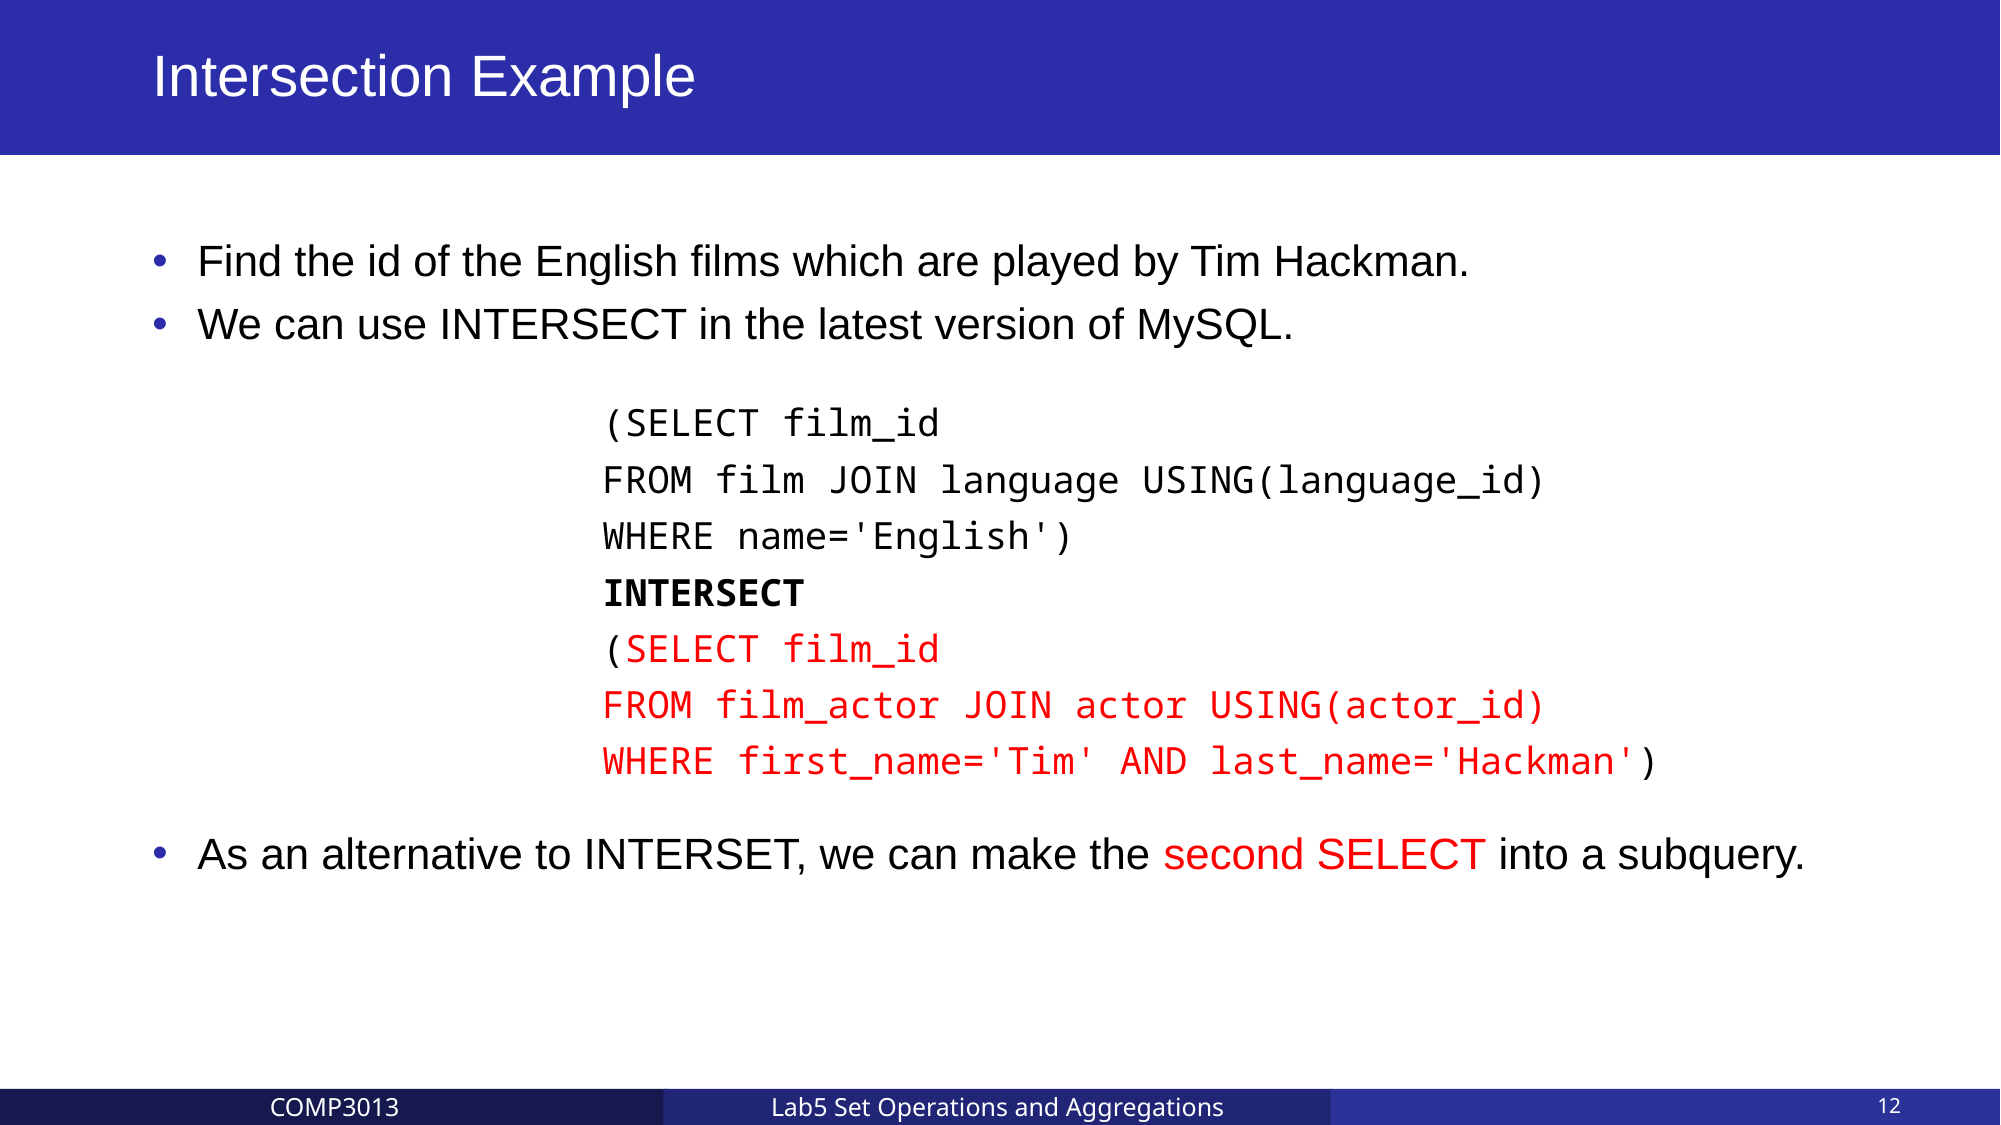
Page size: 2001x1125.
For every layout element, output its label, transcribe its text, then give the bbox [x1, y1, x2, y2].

list Find the id of the English films which are played by Tim Hackman. We can use INTERSECT in the latest version of MySQL. (SELECT film_id FROM film JOIN language USING(language_id) WHERE name='English') INTERSECT (SELECT film_id FROM film_actor JOIN actor USING(actor_id) WHERE first_name='Tim' AND last_name='Hackman') As an alternative to INTERSET, we can make the second SELECT into a subquery. [137, 231, 1863, 1052]
title Intersection Example [137, 7, 1863, 147]
